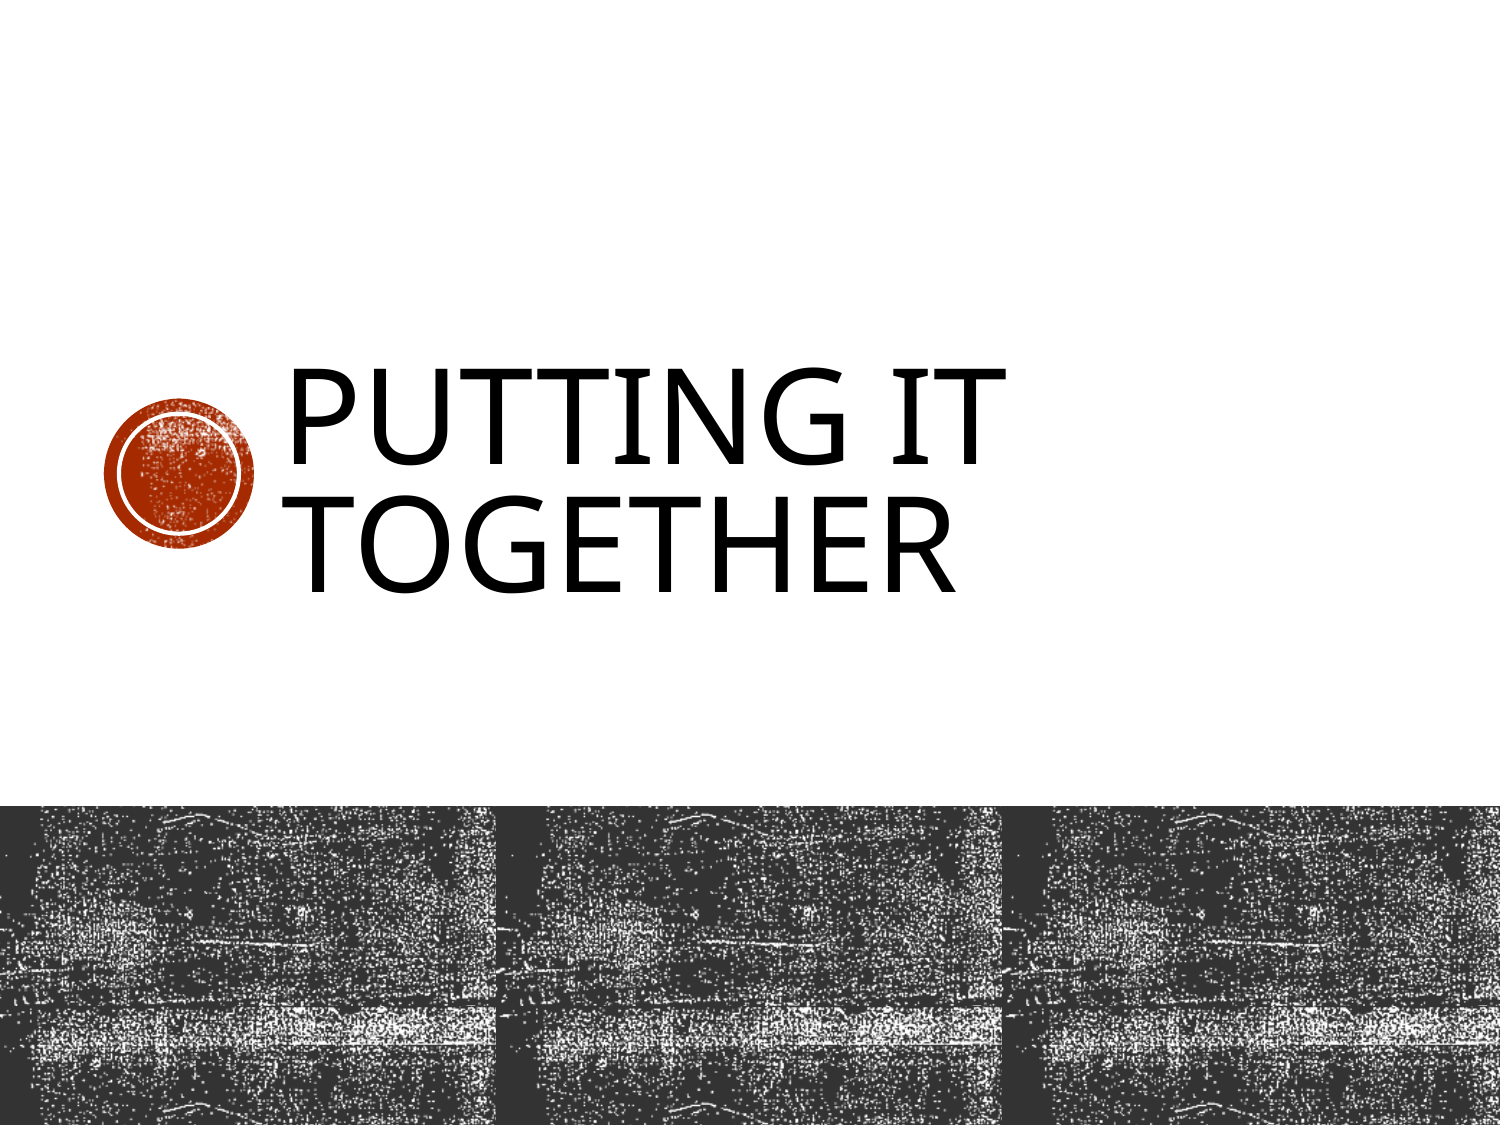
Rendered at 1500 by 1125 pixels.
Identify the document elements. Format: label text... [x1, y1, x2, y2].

title Putting it together [266, 201, 1409, 779]
